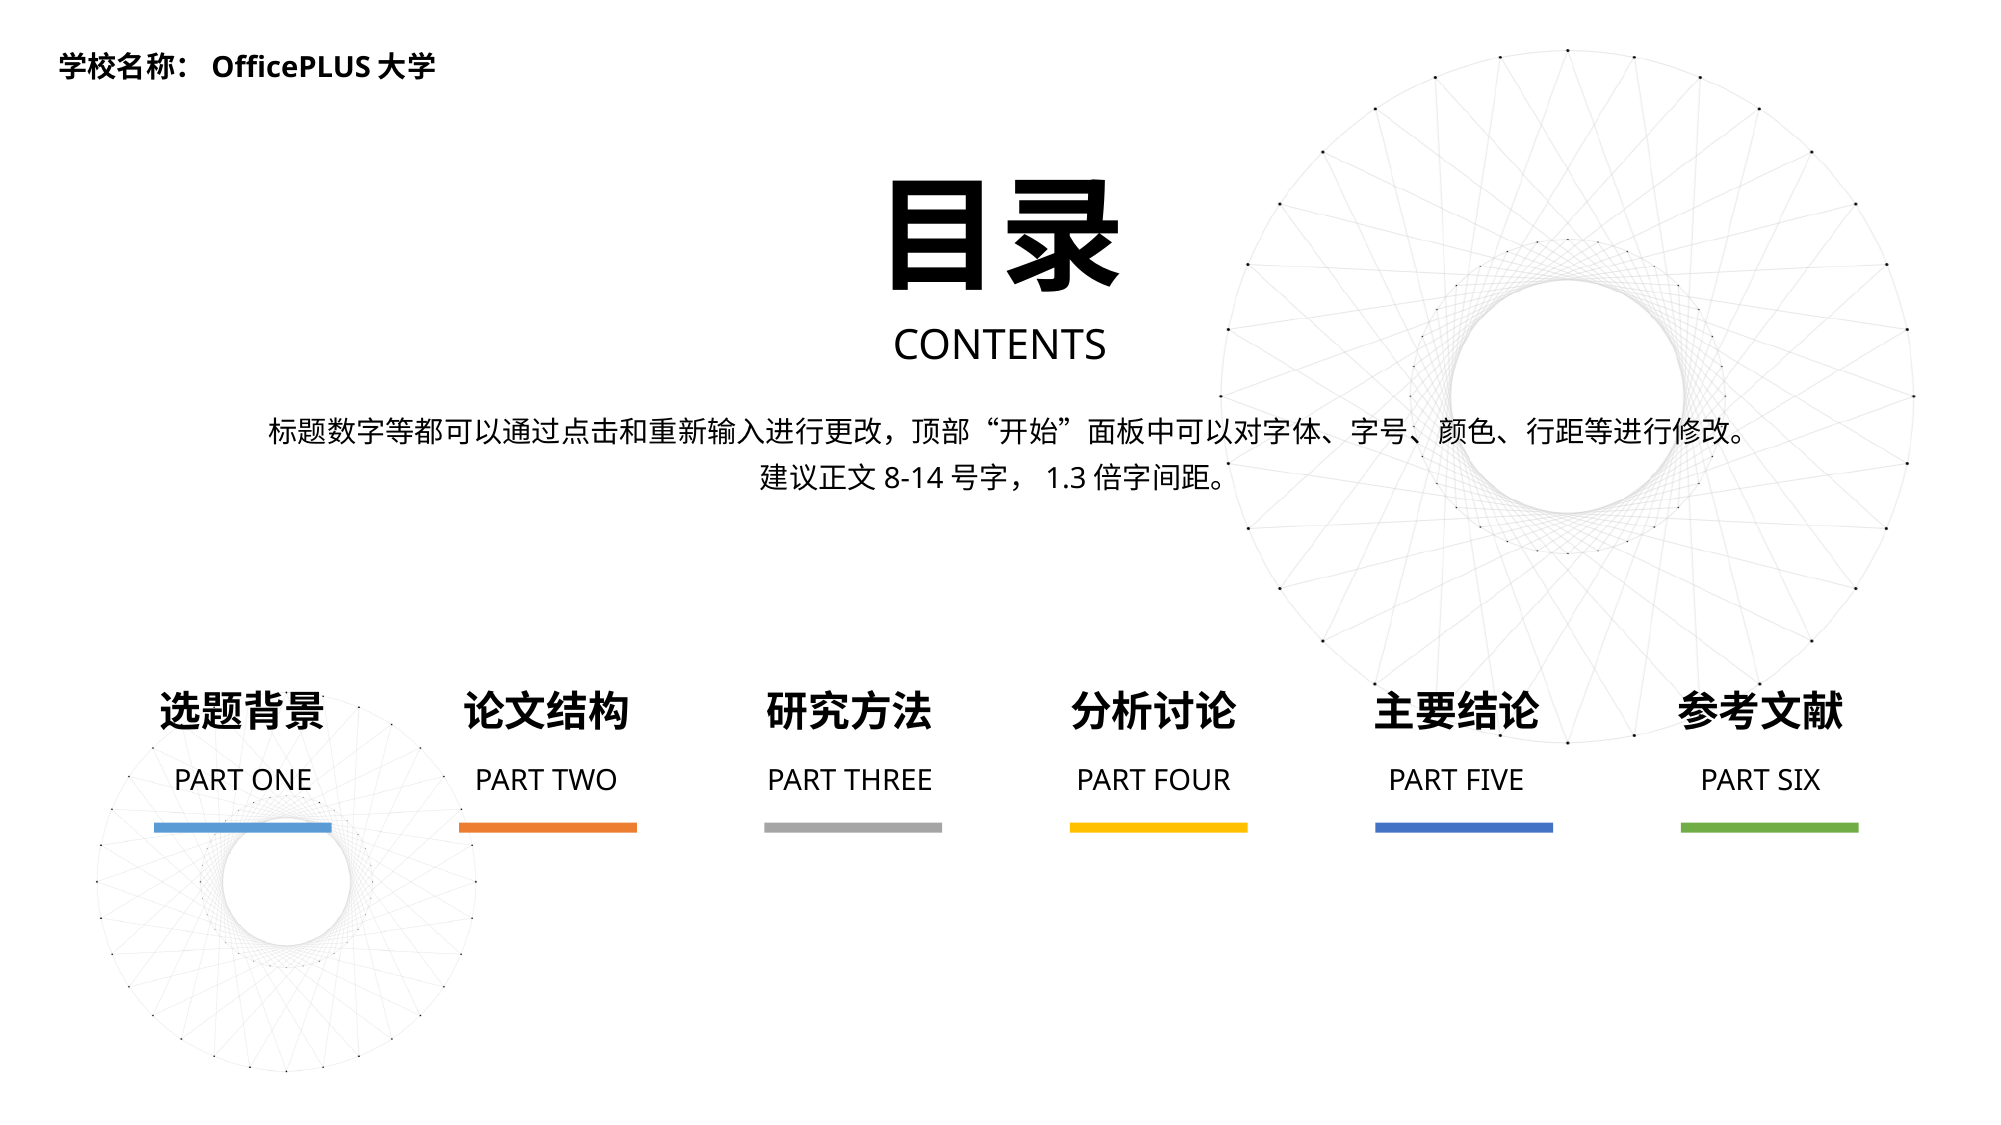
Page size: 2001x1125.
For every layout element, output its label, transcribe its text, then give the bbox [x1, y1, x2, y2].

list PART SIX [1609, 758, 1912, 833]
text_box [1069, 822, 1248, 833]
list PART FIVE [1306, 758, 1608, 833]
list 论文结构 [395, 683, 698, 758]
list 参考文献 [1609, 683, 1912, 758]
list PART ONE [91, 758, 395, 833]
list 主要结论 [1306, 683, 1609, 759]
text_box [154, 822, 332, 833]
list 标题数字等都可以通过点击和重新输入进行更改，顶部“开始”面板中可以对字体、字号、颜色、行距等进行修改。建议正文8-14号字，1.3倍字间距。 [238, 395, 1761, 571]
picture [1210, 33, 1936, 683]
text_box [1680, 822, 1859, 833]
text_box [1375, 822, 1554, 833]
list 研究方法 [698, 683, 1002, 758]
text_box [459, 822, 637, 833]
list 学校名称：OfficePLUS大学 [42, 35, 586, 101]
list PART TWO [395, 758, 698, 833]
list 目录 [623, 166, 1377, 312]
list 选题背景 [91, 683, 395, 758]
list 分析讨论 [1002, 683, 1306, 758]
list PART THREE [698, 758, 1002, 833]
text_box [764, 822, 943, 833]
list PART FOUR [1002, 758, 1306, 833]
picture [91, 833, 488, 1080]
list CONTENTS [623, 312, 1377, 380]
